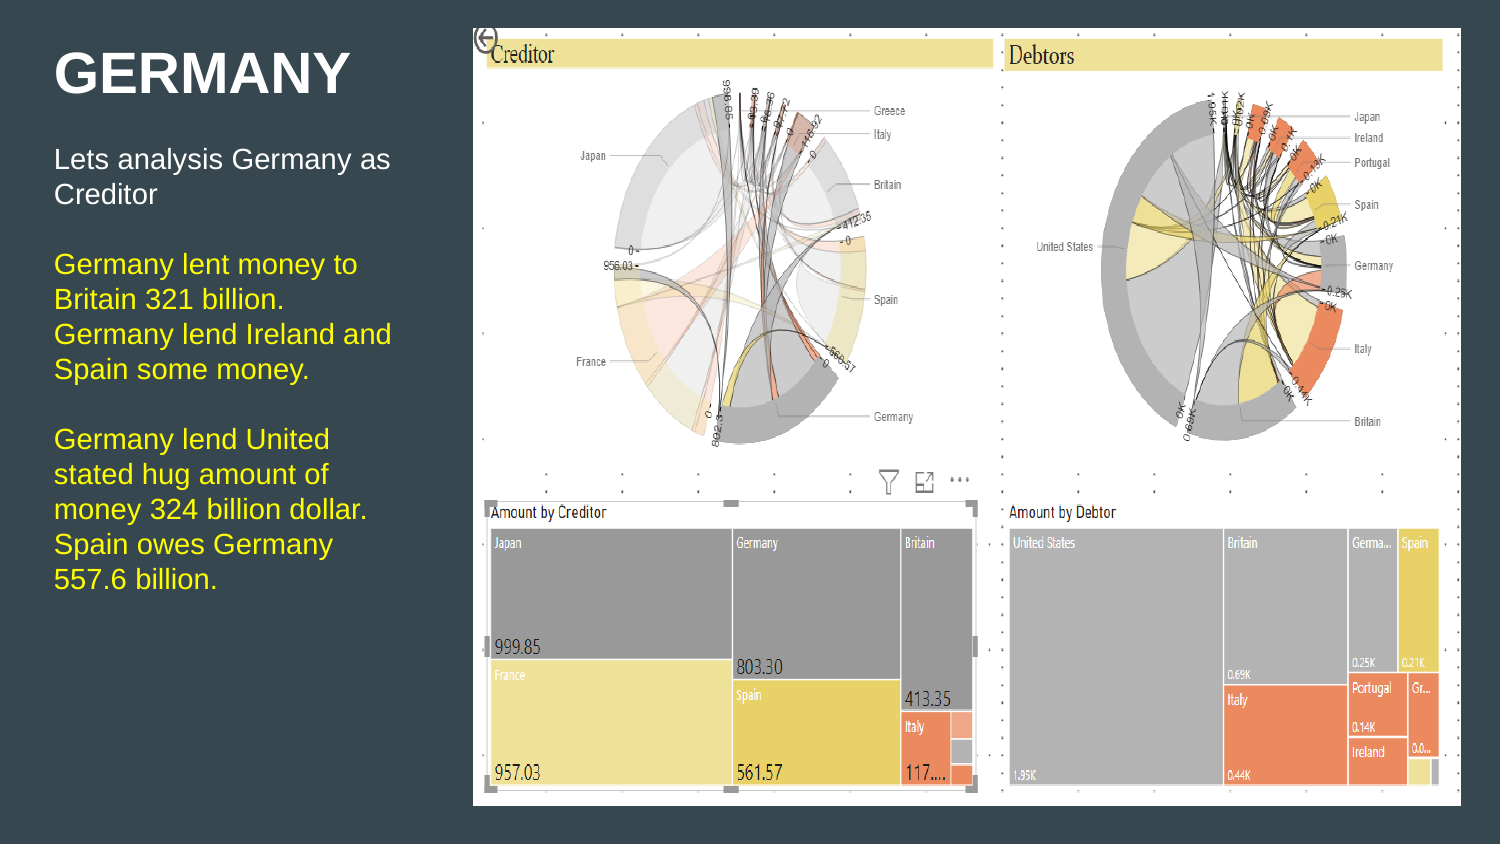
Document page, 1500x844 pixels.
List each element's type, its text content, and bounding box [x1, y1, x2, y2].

picture [473, 27, 1461, 806]
text_box GERMANY Lets analysis Germany as Creditor Germany lent money to Britain 321 billion. Germany lend Ireland and Spain some money. Germany lend United stated hug amount of money 324 billion dollar. Spain owes Germany 557.6 billion. [39, 28, 415, 743]
